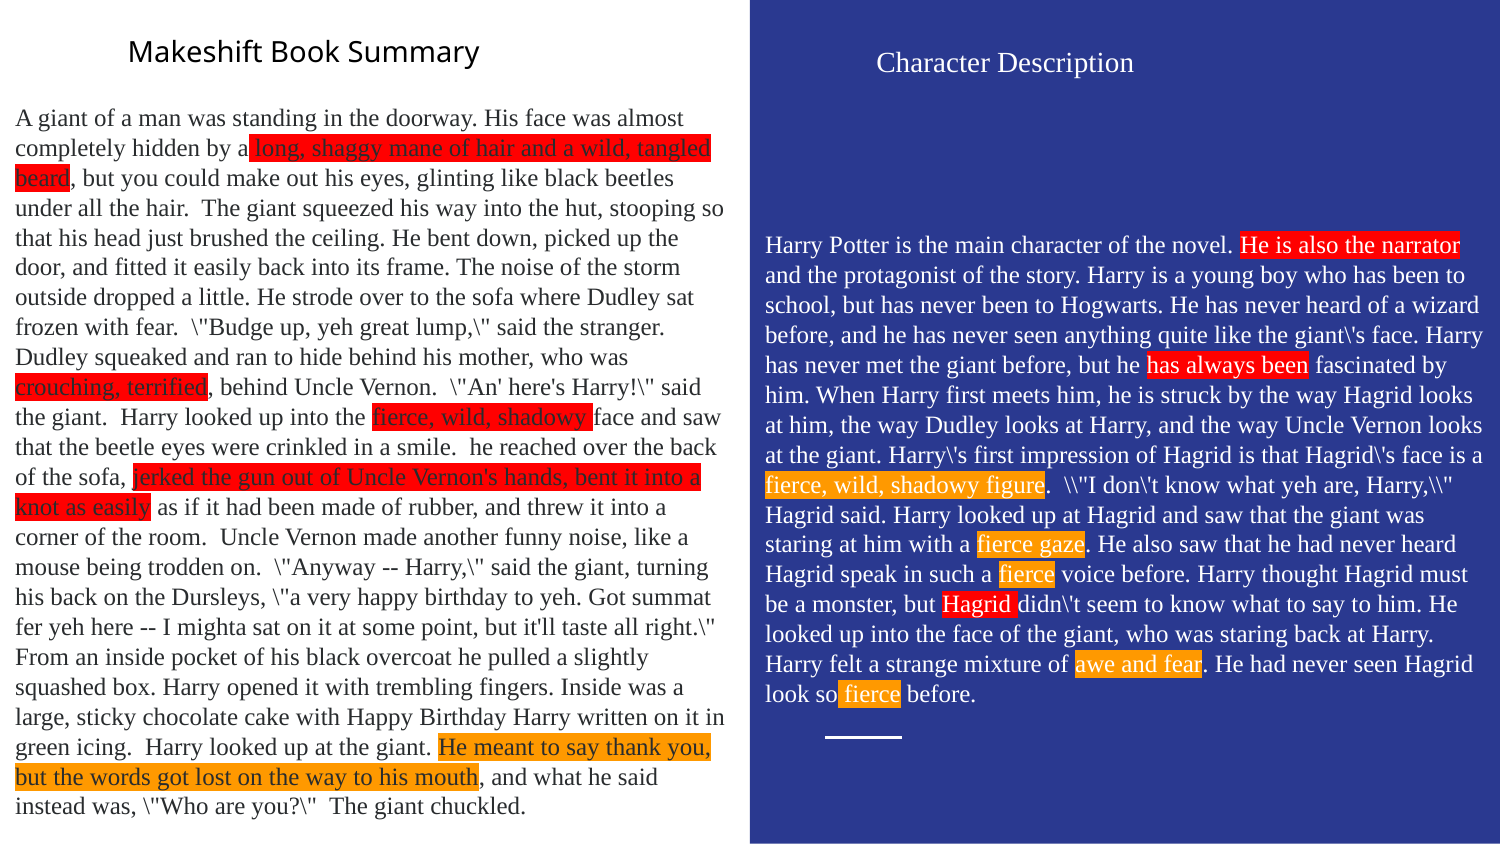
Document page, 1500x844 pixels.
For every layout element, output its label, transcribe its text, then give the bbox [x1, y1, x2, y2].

text_box Character Description [861, 28, 1500, 94]
text_box A giant of a man was standing in the doorway. His face was almost completely hidden by a long, shaggy mane of hair and a wild, tangled beard, but you could make out his eyes, glinting like black beetles under all the hair. The giant squeezed his way into the hut, stooping so that his head just brushed the ceiling. He bent down, picked up the door, and fitted it easily back into its frame. The noise of the storm outside dropped a little. He strode over to the sofa where Dudley sat frozen with fear. \"Budge up, yeh great lump,\" said the stranger. Dudley squeaked and ran to hide behind his mother, who was crouching, terrified, behind Uncle Vernon. \"An' here's Harry!\" said the giant. Harry looked up into the fierce, wild, shadowy face and saw that the beetle eyes were crinkled in a smile. he reached over the back of the sofa, jerked the gun out of Uncle Vernon's hands, bent it into a knot as easily as if it had been made of rubber, and threw it into a corner of the room. Uncle Vernon made another funny noise, like a mouse being trodden on. \"Anyway -- Harry,\" said the giant, turning his back on the Dursleys, \"a very happy birthday to yeh. Got summat fer yeh here -- I mighta sat on it at some point, but it'll taste all right.\" From an inside pocket of his black overcoat he pulled a slightly squashed box. Harry opened it with trembling fingers. Inside was a large, sticky chocolate cake with Happy Birthday Harry written on it in green icing. Harry looked up at the giant. He meant to say thank you, but the words got lost on the way to his mouth, and what he said instead was, \"Who are you?\" The giant chuckled. [0, 86, 750, 835]
text_box Harry Potter is the main character of the novel. He is also the narrator and the protagonist of the story. Harry is a young boy who has been to school, but has never been to Hogwarts. He has never heard of a wizard before, and he has never seen anything quite like the giant\'s face. Harry has never met the giant before, but he has always been fascinated by him. When Harry first meets him, he is struck by the way Hagrid looks at him, the way Dudley looks at Harry, and the way Uncle Vernon looks at the giant. Harry\'s first impression of Hagrid is that Hagrid\'s face is a fierce, wild, shadowy figure. \\"I don\'t know what yeh are, Harry,\\" Hagrid said. Harry looked up at Hagrid and saw that the giant was staring at him with a fierce gaze. He also saw that he had never heard Hagrid speak in such a fierce voice before. Harry thought Hagrid must be a monster, but Hagrid didn\'t seem to know what to say to him. He looked up into the face of the giant, who was staring back at Harry. Harry felt a strange mixture of awe and fear. He had never seen Hagrid look so fierce before. [750, 213, 1500, 723]
text_box Makeshift Book Summary [112, 18, 648, 84]
